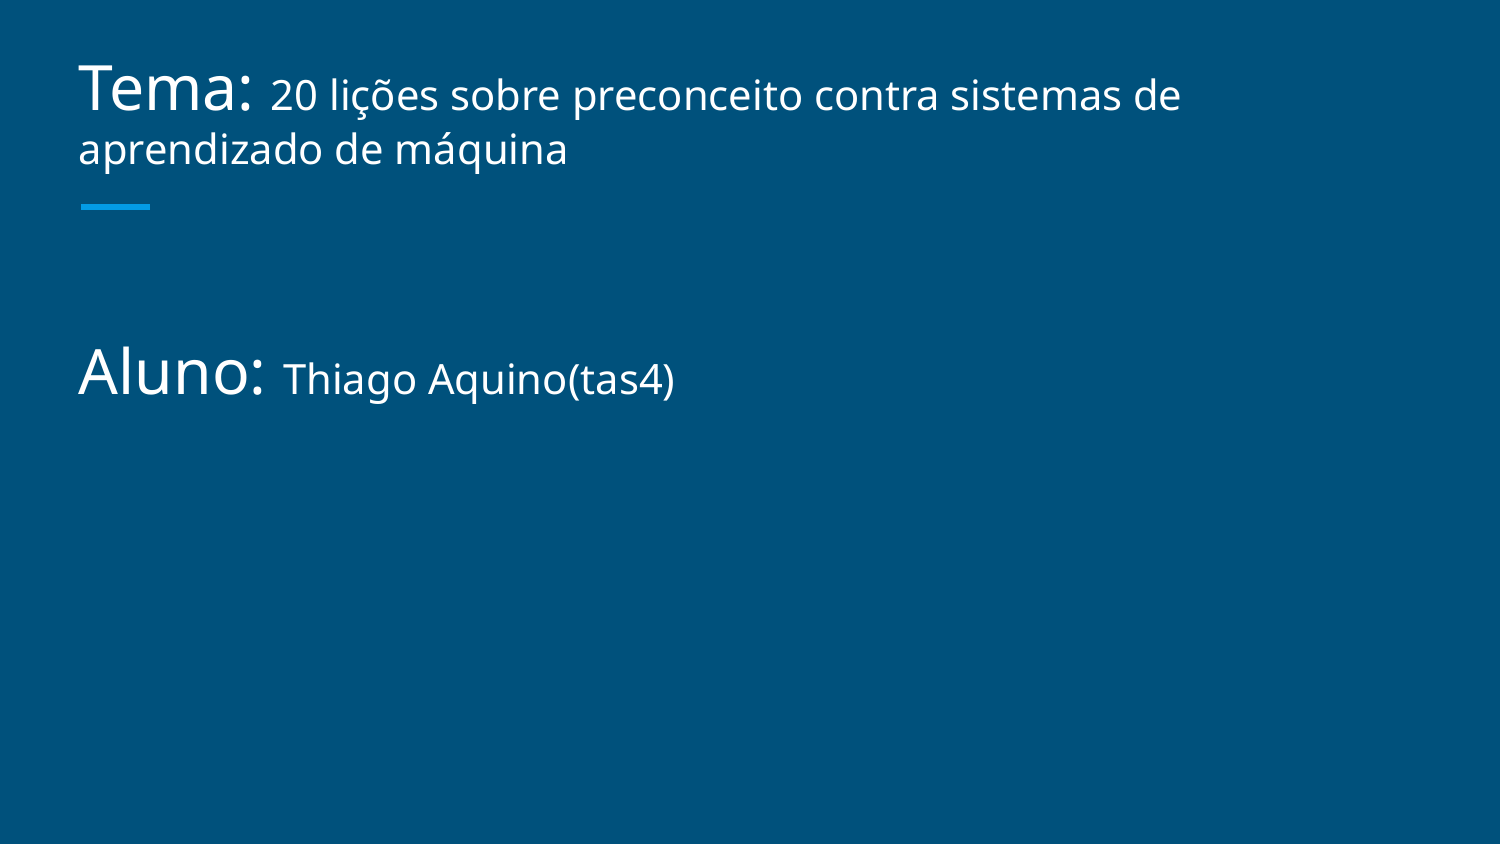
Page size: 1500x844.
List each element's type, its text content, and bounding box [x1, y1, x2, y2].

title Tema: 20 lições sobre preconceito contra sistemas de aprendizado de máquina [63, 75, 1437, 188]
title Aluno: Thiago Aquino(tas4) [63, 309, 1437, 422]
picture [79, 66, 112, 75]
